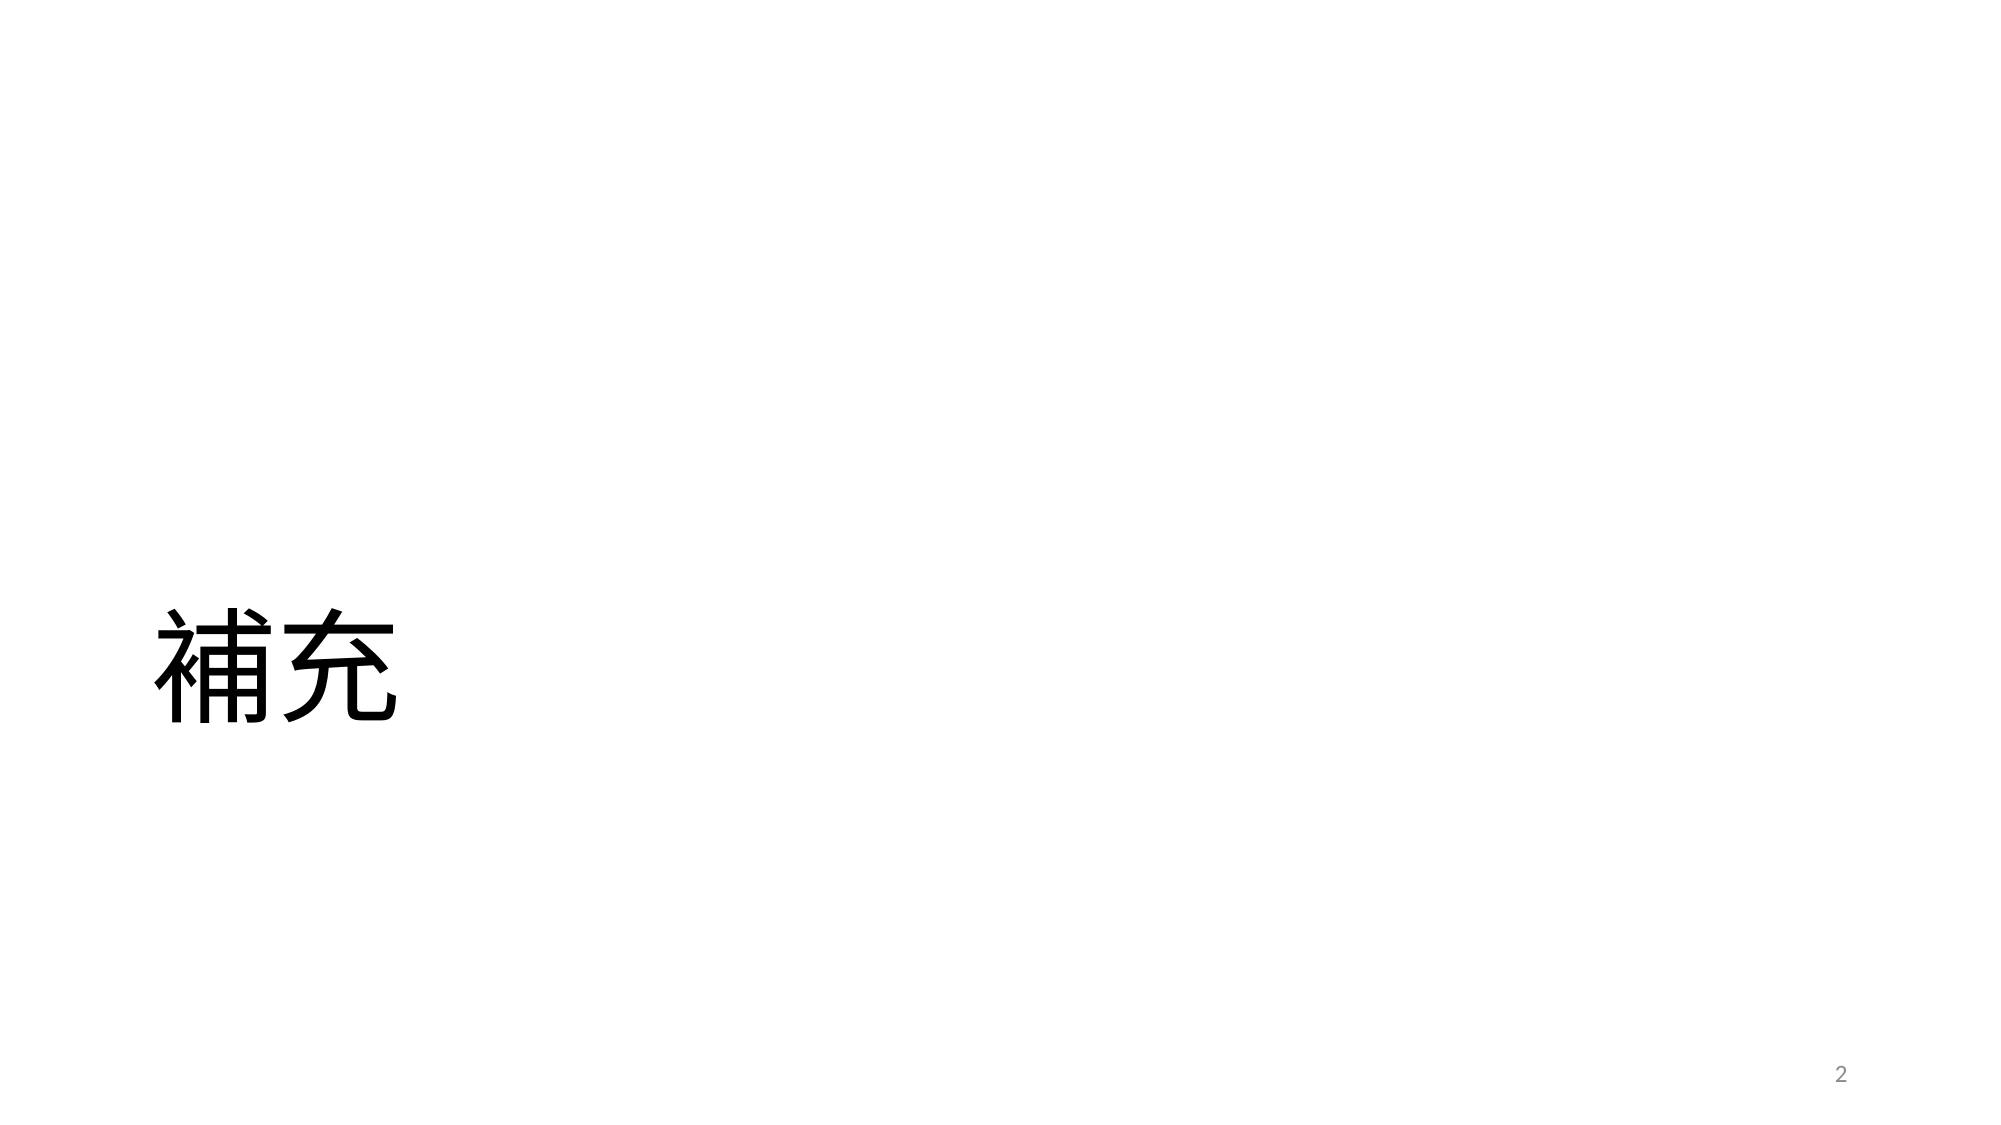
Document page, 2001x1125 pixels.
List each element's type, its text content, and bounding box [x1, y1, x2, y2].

title 補充 [136, 280, 1862, 749]
slide_number 2 [1412, 1042, 1863, 1103]
